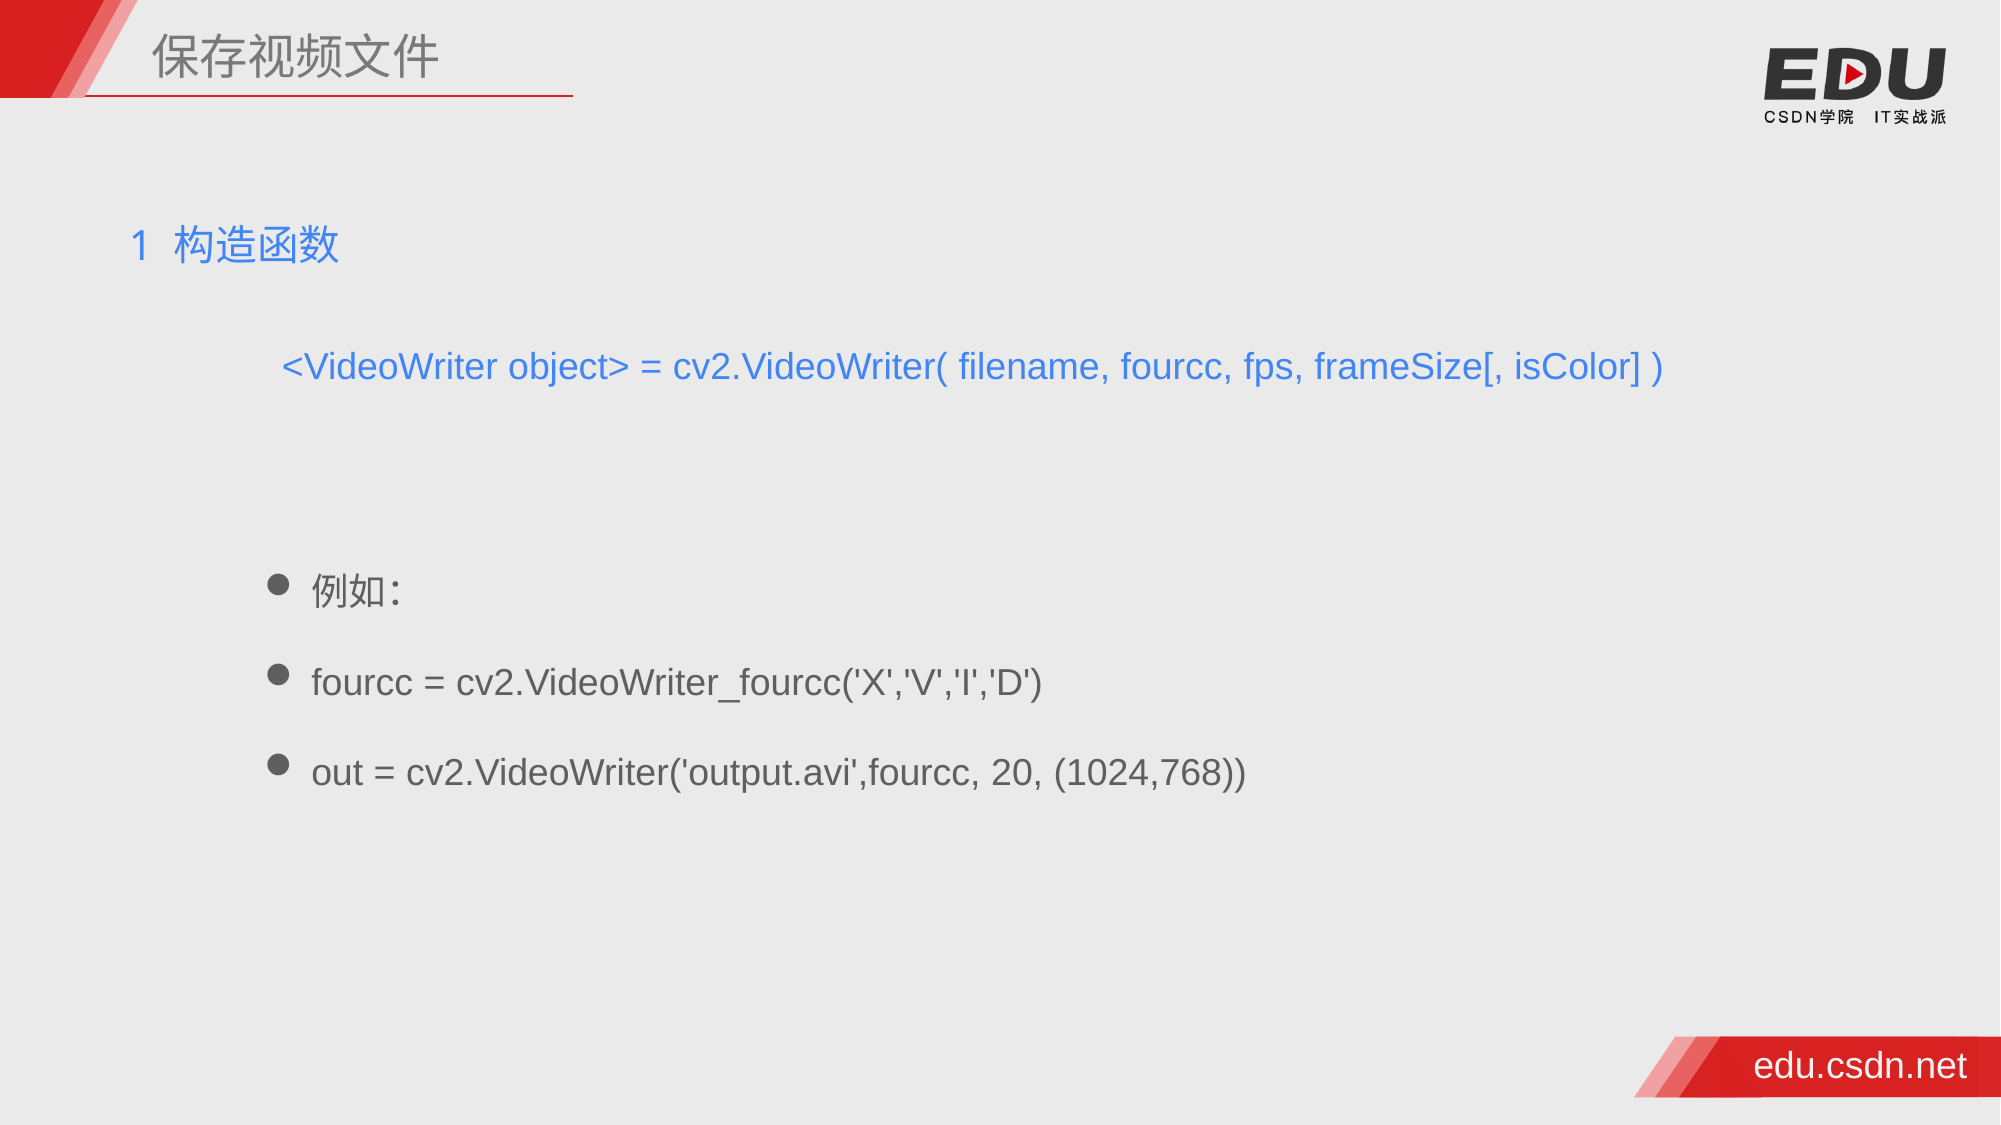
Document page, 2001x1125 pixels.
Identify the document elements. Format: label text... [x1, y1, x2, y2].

text_box <VideoWriter object> = cv2.VideoWriter( filename, fourcc, fps, frameSize[, isColor] ) [146, 334, 1801, 394]
picture [1761, 42, 1948, 128]
text_box 1 构造函数 [114, 160, 1117, 276]
text_box 例如： fourcc = cv2.VideoWriter_fourcc('X','V','I','D') out = cv2.VideoWriter('output.avi',fourcc, 20, (1024,768)) [249, 515, 1756, 890]
list 保存视频文件 [142, 6, 723, 93]
